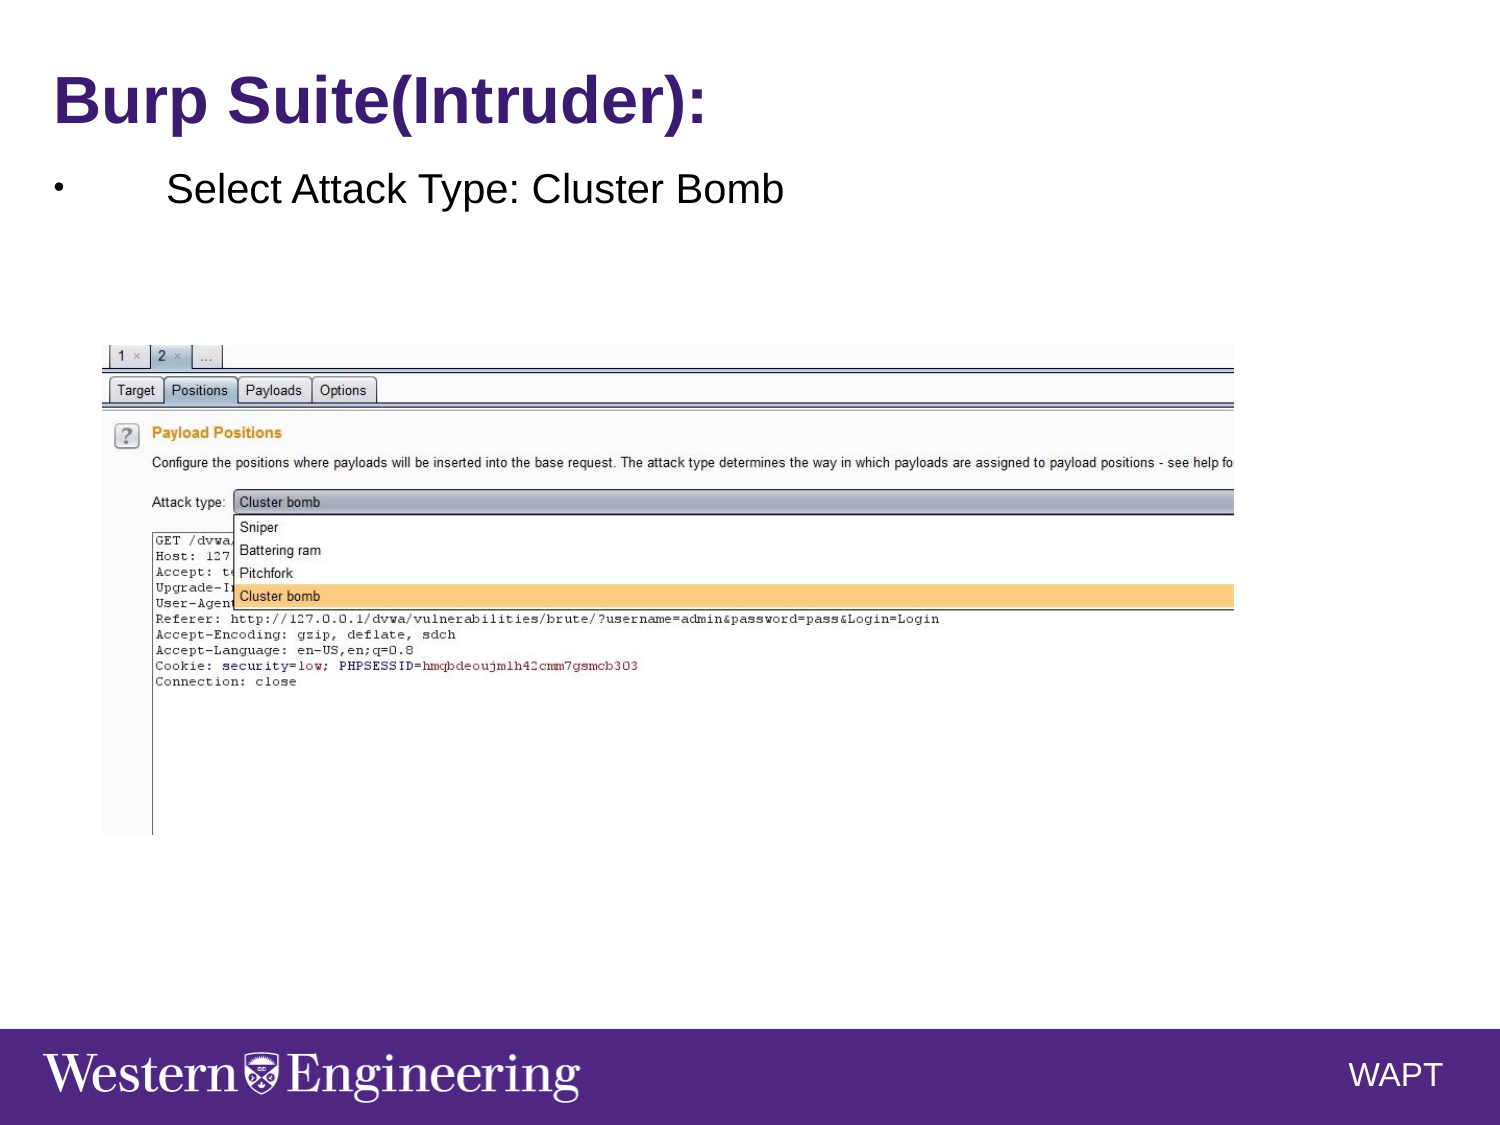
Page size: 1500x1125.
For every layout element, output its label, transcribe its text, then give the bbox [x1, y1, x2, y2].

text_box WAPT [935, 1046, 1459, 1125]
text_box Burp Suite(Intruder): Select Attack Type: Cluster Bomb [38, 49, 1353, 219]
picture [0, 0, 1500, 1125]
